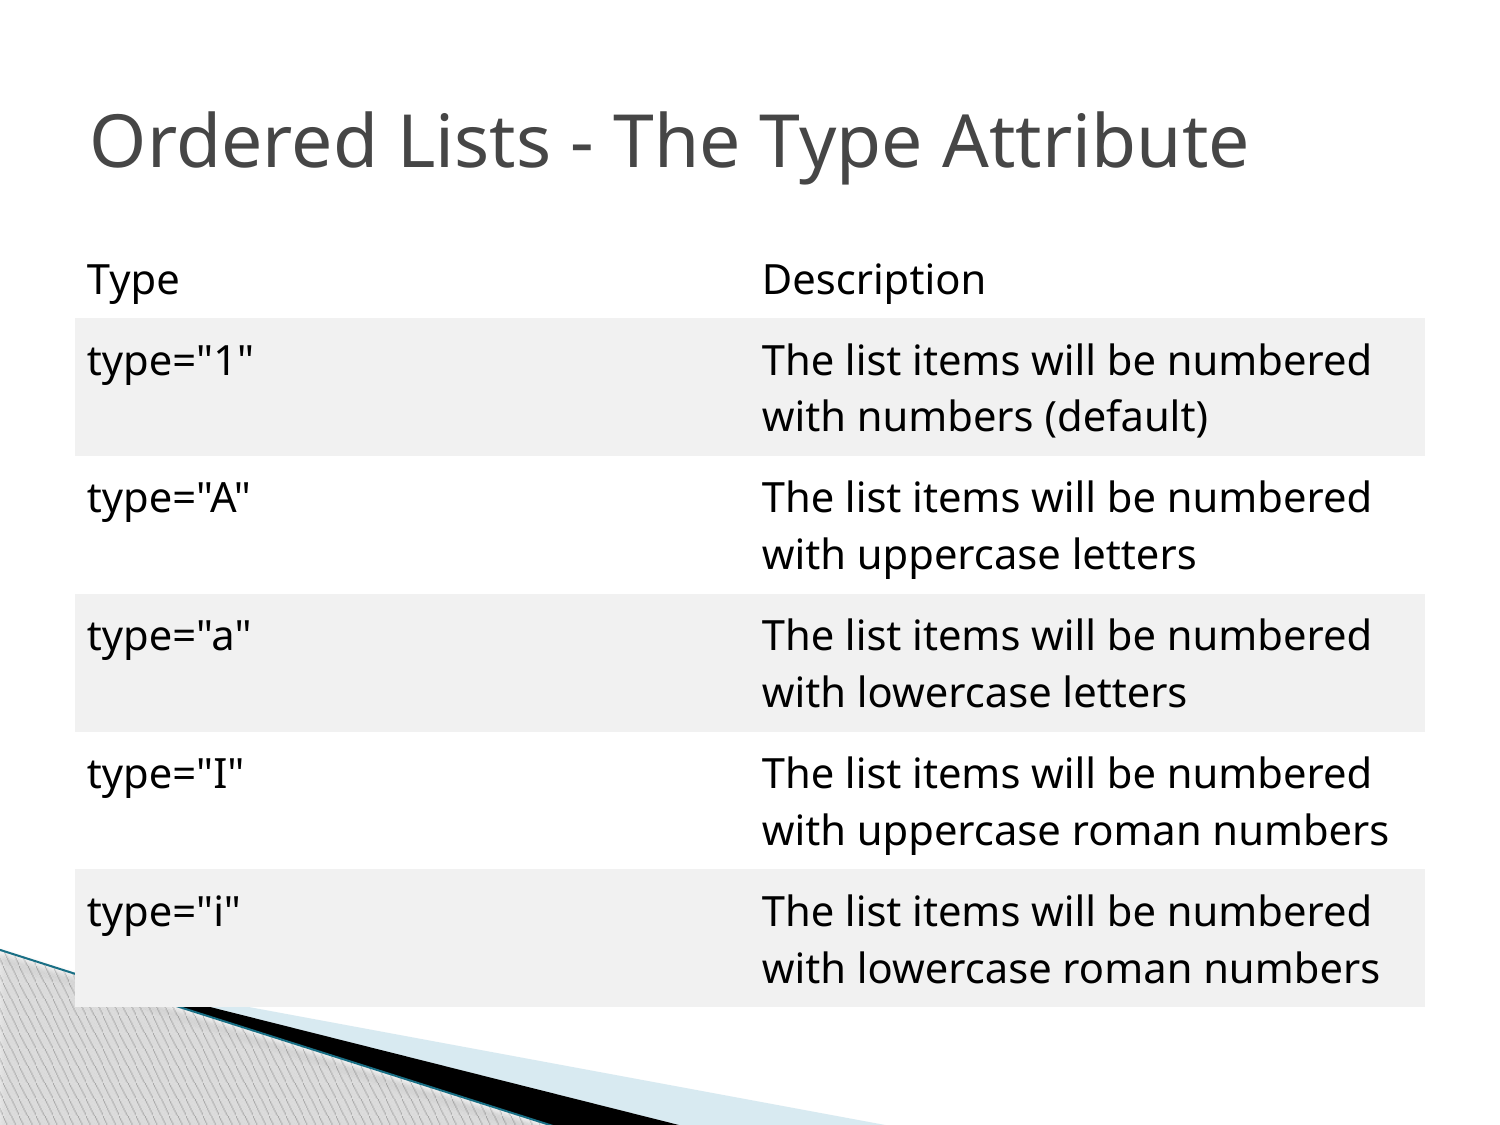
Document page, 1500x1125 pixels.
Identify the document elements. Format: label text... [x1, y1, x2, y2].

table_cell The list items will be numbered with uppercase roman numbers [750, 732, 1425, 869]
title Ordered Lists - The Type Attribute [75, 45, 1425, 233]
table_cell The list items will be numbered with lowercase letters [750, 594, 1425, 732]
table_header Description [750, 238, 1425, 318]
table_cell type="a" [75, 594, 750, 732]
table_cell type="I" [75, 732, 750, 869]
table_cell type="A" [75, 456, 750, 594]
table_cell The list items will be numbered with uppercase letters [750, 456, 1425, 594]
table_cell The list items will be numbered with lowercase roman numbers [750, 869, 1425, 1007]
table_cell The list items will be numbered with numbers (default) [750, 318, 1425, 456]
table_cell type="1" [75, 318, 750, 456]
table_header Type [75, 238, 750, 318]
table_cell type="i" [75, 869, 750, 1007]
